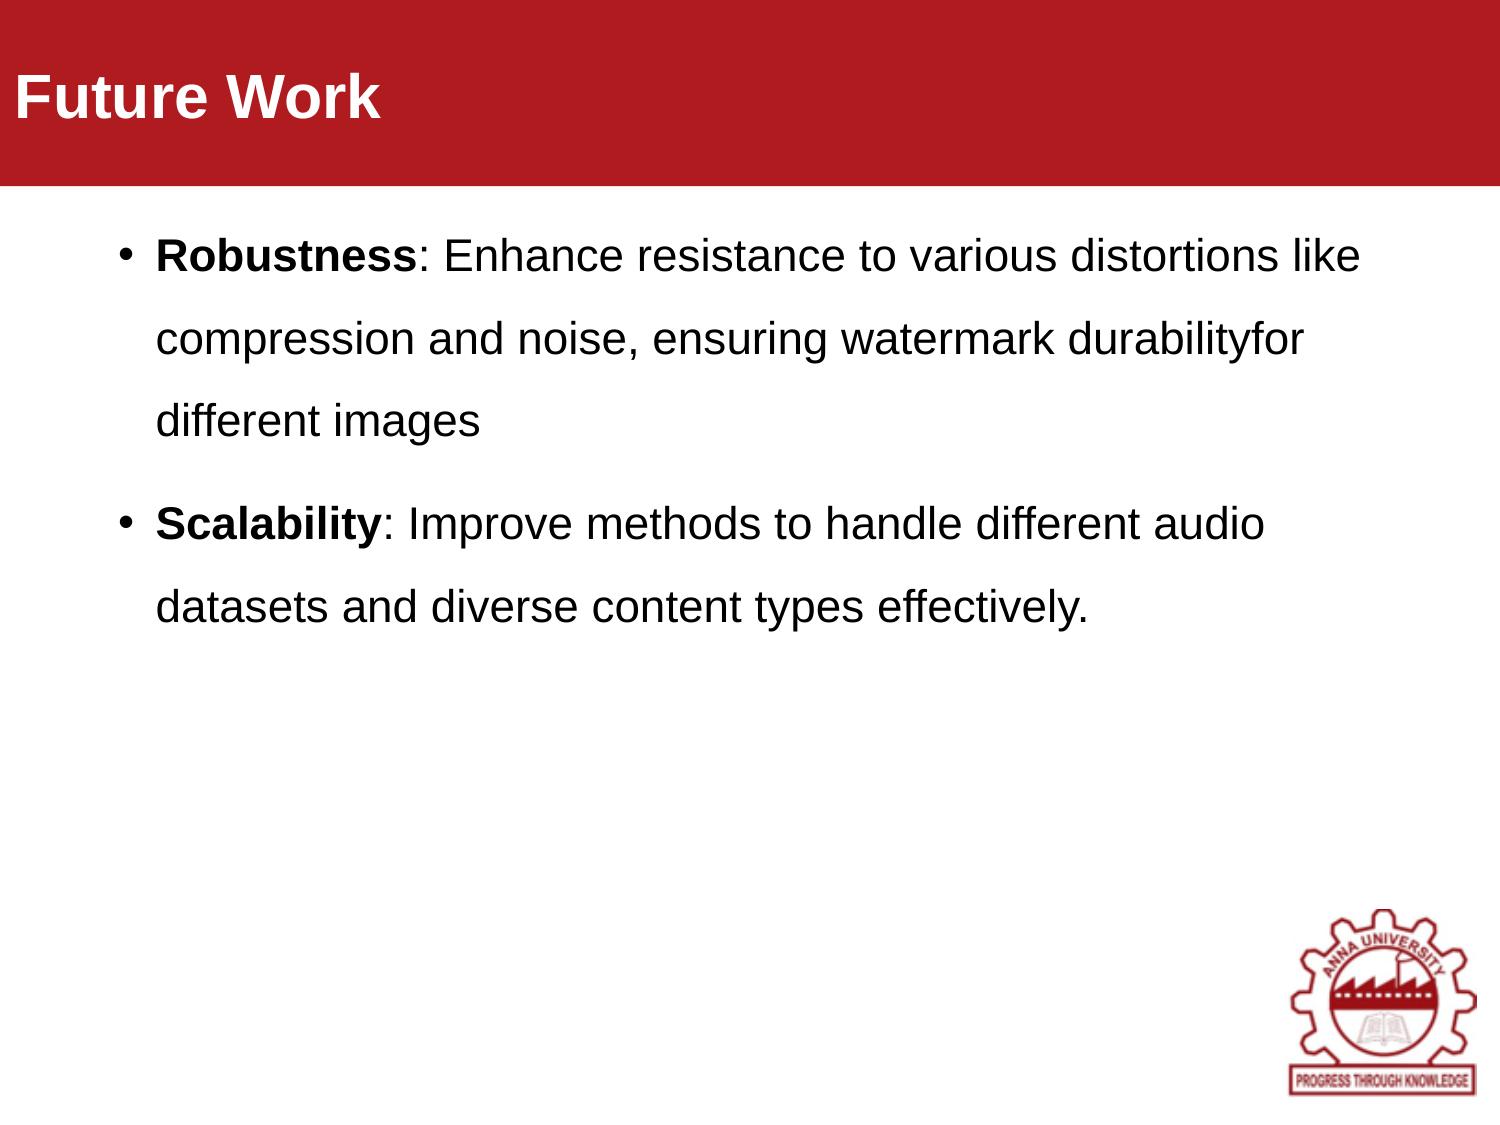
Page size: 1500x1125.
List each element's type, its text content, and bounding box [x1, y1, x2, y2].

list Robustness: Enhance resistance to various distortions like compression and noise, ensuring watermark durabilityfor different images Scalability: Improve methods to handle different audio datasets and diverse content types effectively. [103, 190, 1416, 752]
picture [1284, 909, 1477, 1099]
text_box Future Work [0, 0, 1500, 187]
